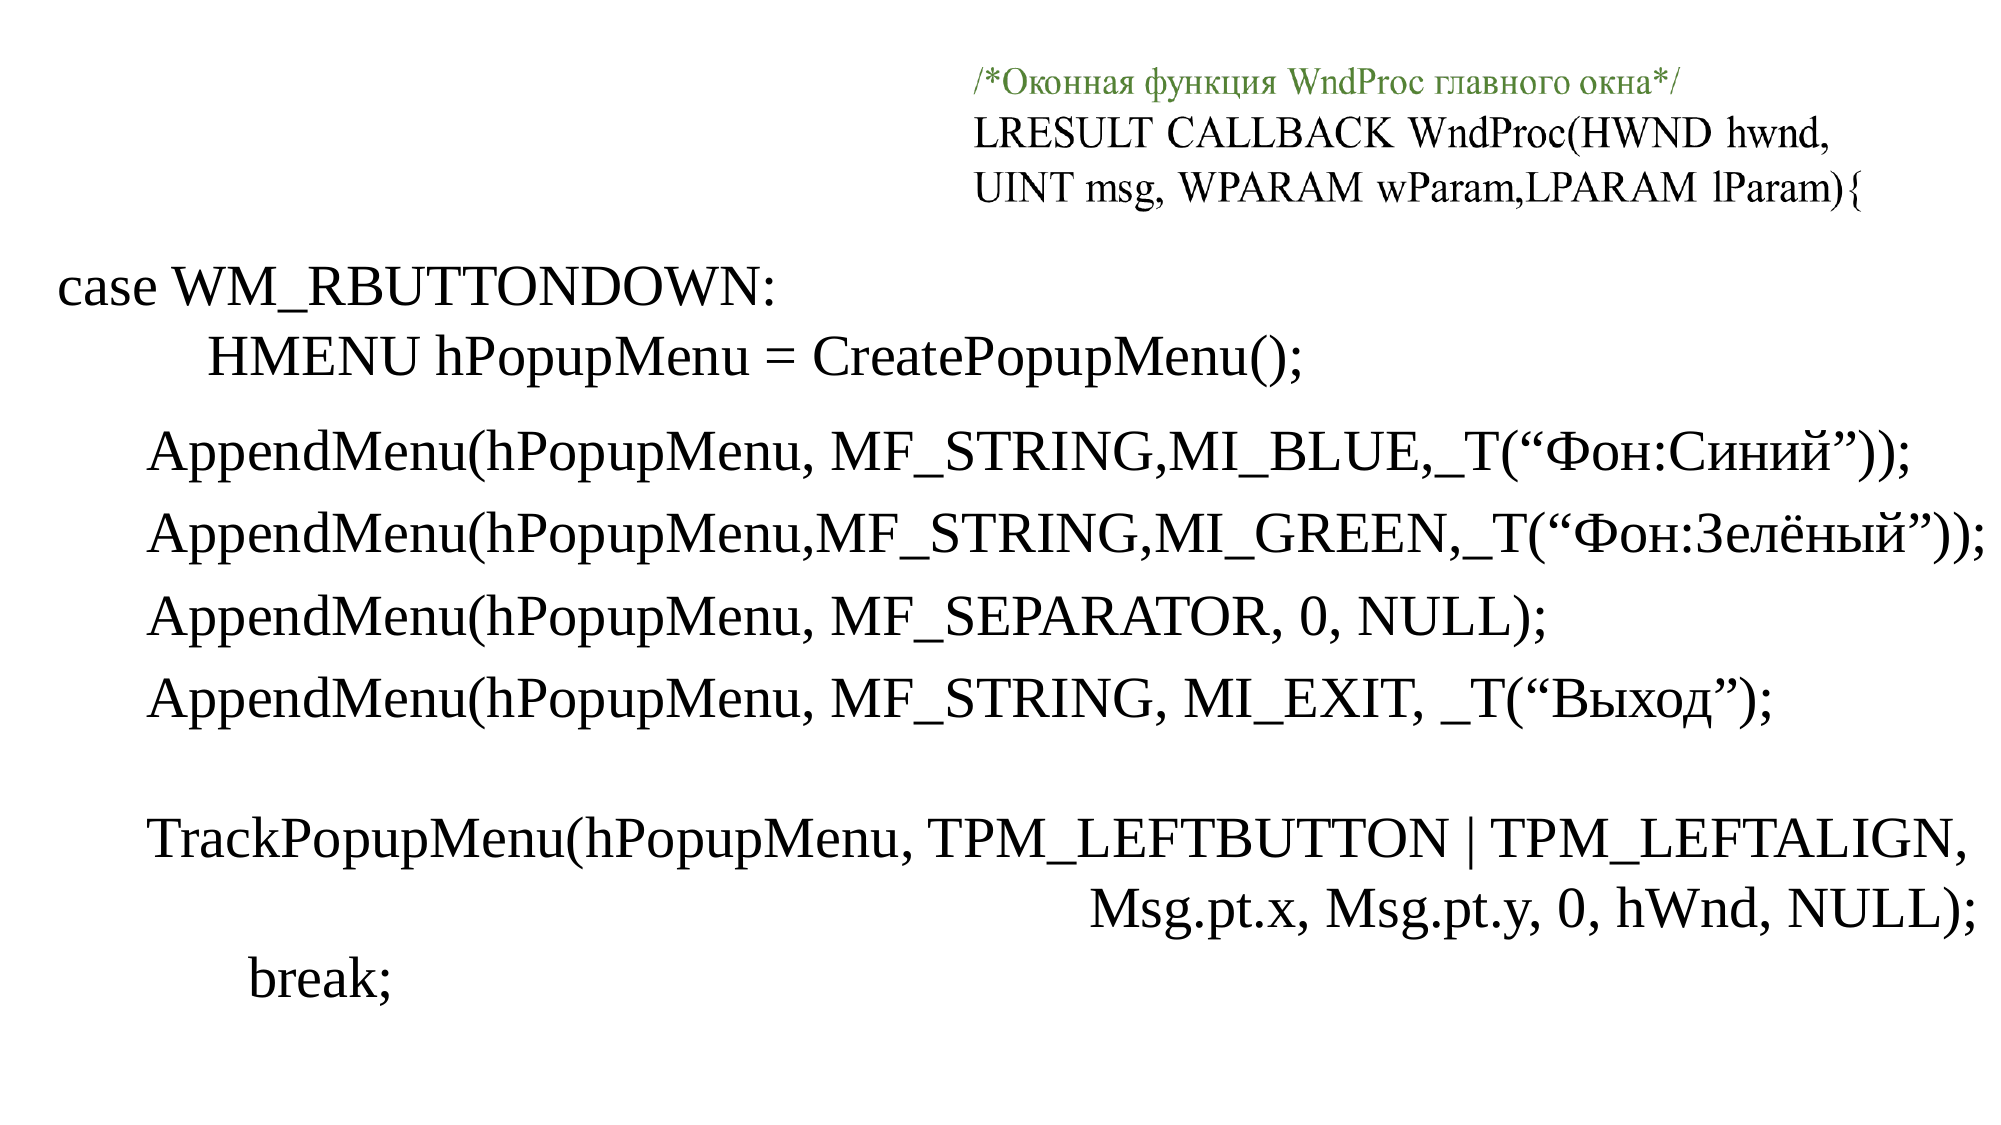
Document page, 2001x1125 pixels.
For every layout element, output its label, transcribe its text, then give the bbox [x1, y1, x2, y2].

text_box case WM_RBUTTONDOWN: HMENU hPopupMenu = CreatePopupMenu(); AppendMenu(hPopupMenu, MF_STRING,MI_BLUE,_T(“Фон:Синий”)); AppendMenu(hPopupMenu,MF_STRING,MI_GREEN,_T(“Фон:Зелёный”)); AppendMenu(hPopupMenu, MF_SEPARATOR, 0, NULL); AppendMenu(hPopupMenu, MF_STRING, MI_EXIT, _T(“Выход”); TrackPopupMenu(hPopupMenu, TPM_LEFTBUTTON | TPM_LEFTALIGN, Msg.pt.x, Msg.pt.y, 0, hWnd, NULL); break; [43, 239, 2000, 1017]
picture [947, 44, 1977, 240]
